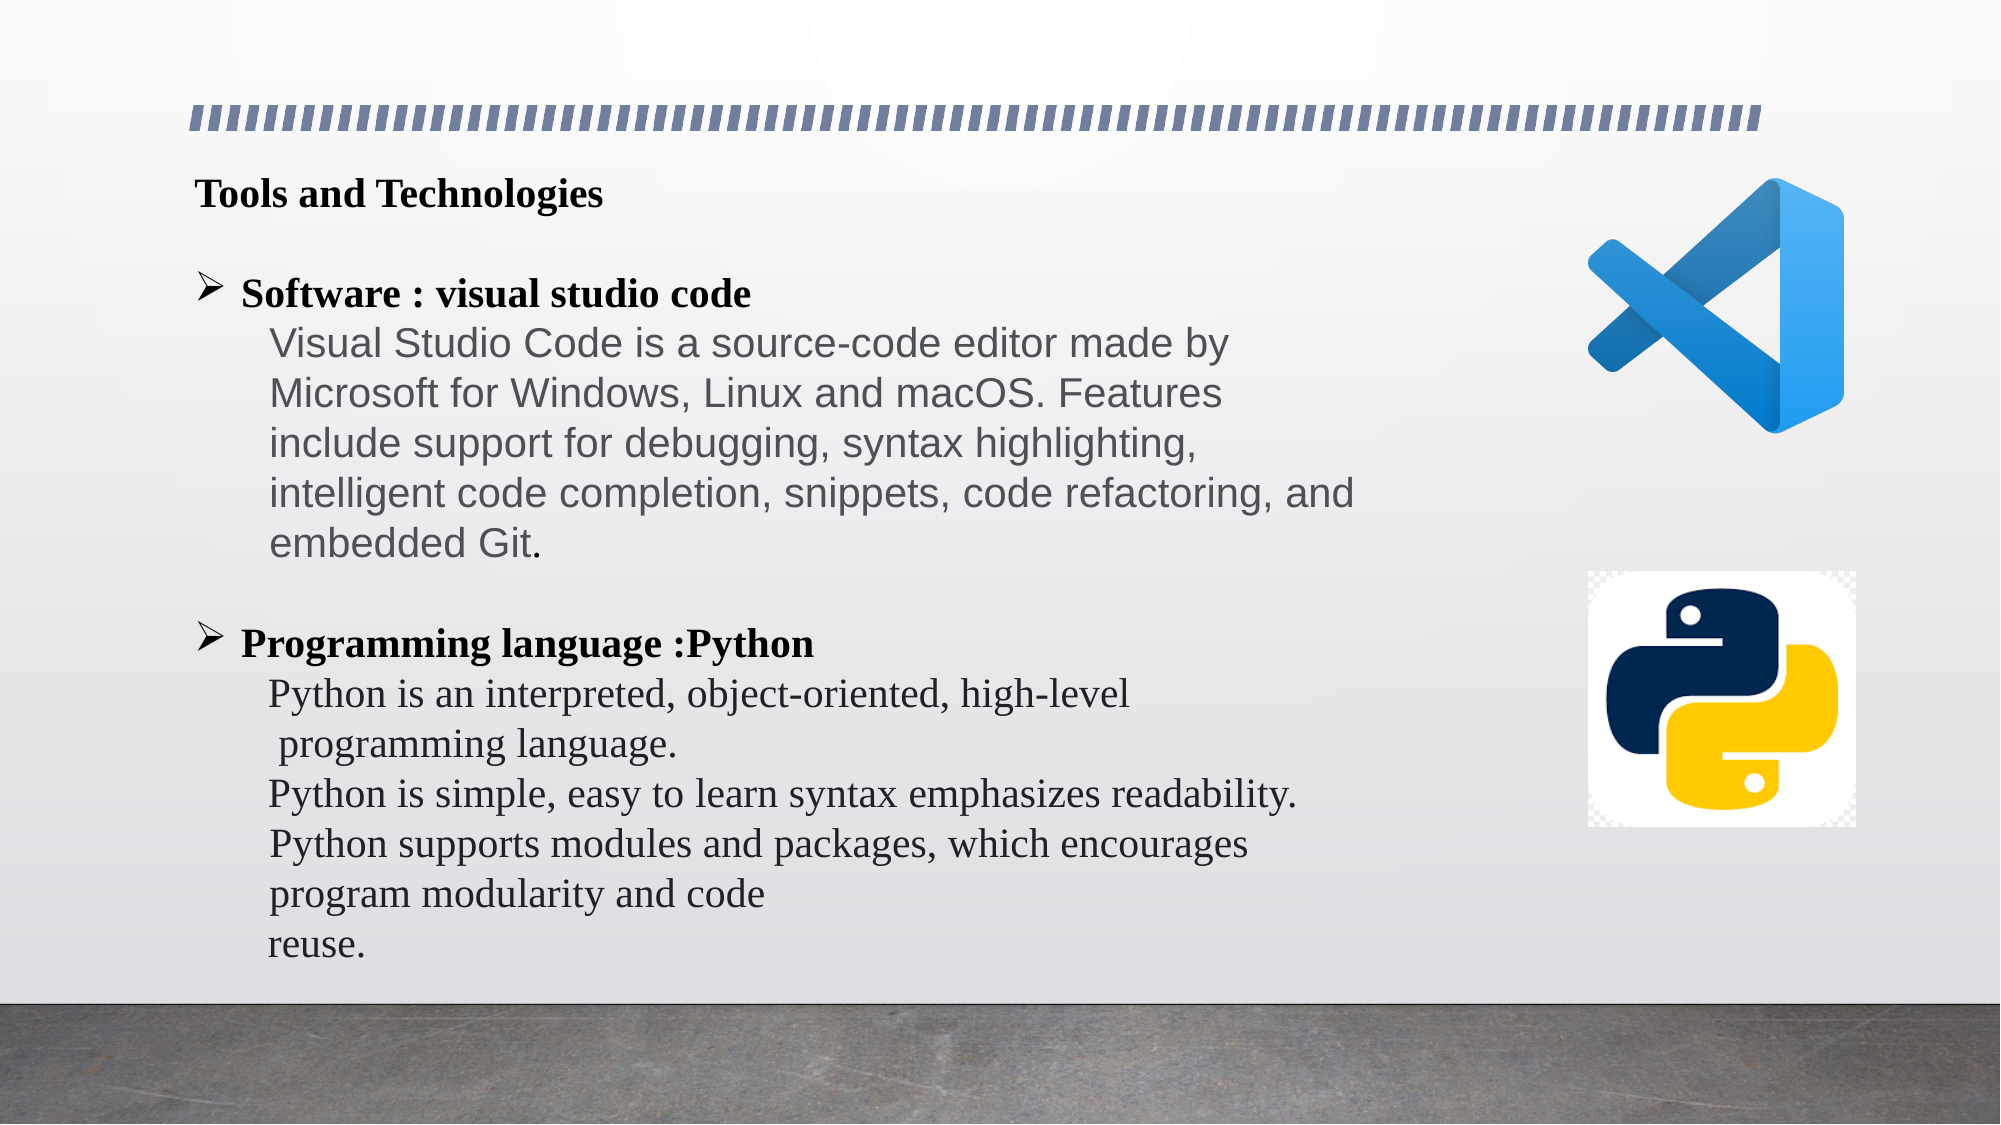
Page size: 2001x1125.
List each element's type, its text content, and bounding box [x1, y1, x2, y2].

picture [1588, 177, 1845, 434]
text_box Tools and Technologies Software : visual studio code Visual Studio Code is a source-code editor made by Microsoft for Windows, Linux and macOS. Features include support for debugging, syntax highlighting, intelligent code completion, snippets, code refactoring, and embedded Git. Programming language :Python Python is an interpreted, object-oriented, high-level programming language. Python is simple, easy to learn syntax emphasizes readability. Python supports modules and packages, which encourages program modularity and code reuse. [179, 158, 1377, 1054]
picture [0, 1004, 2000, 1124]
picture [1588, 571, 1856, 828]
